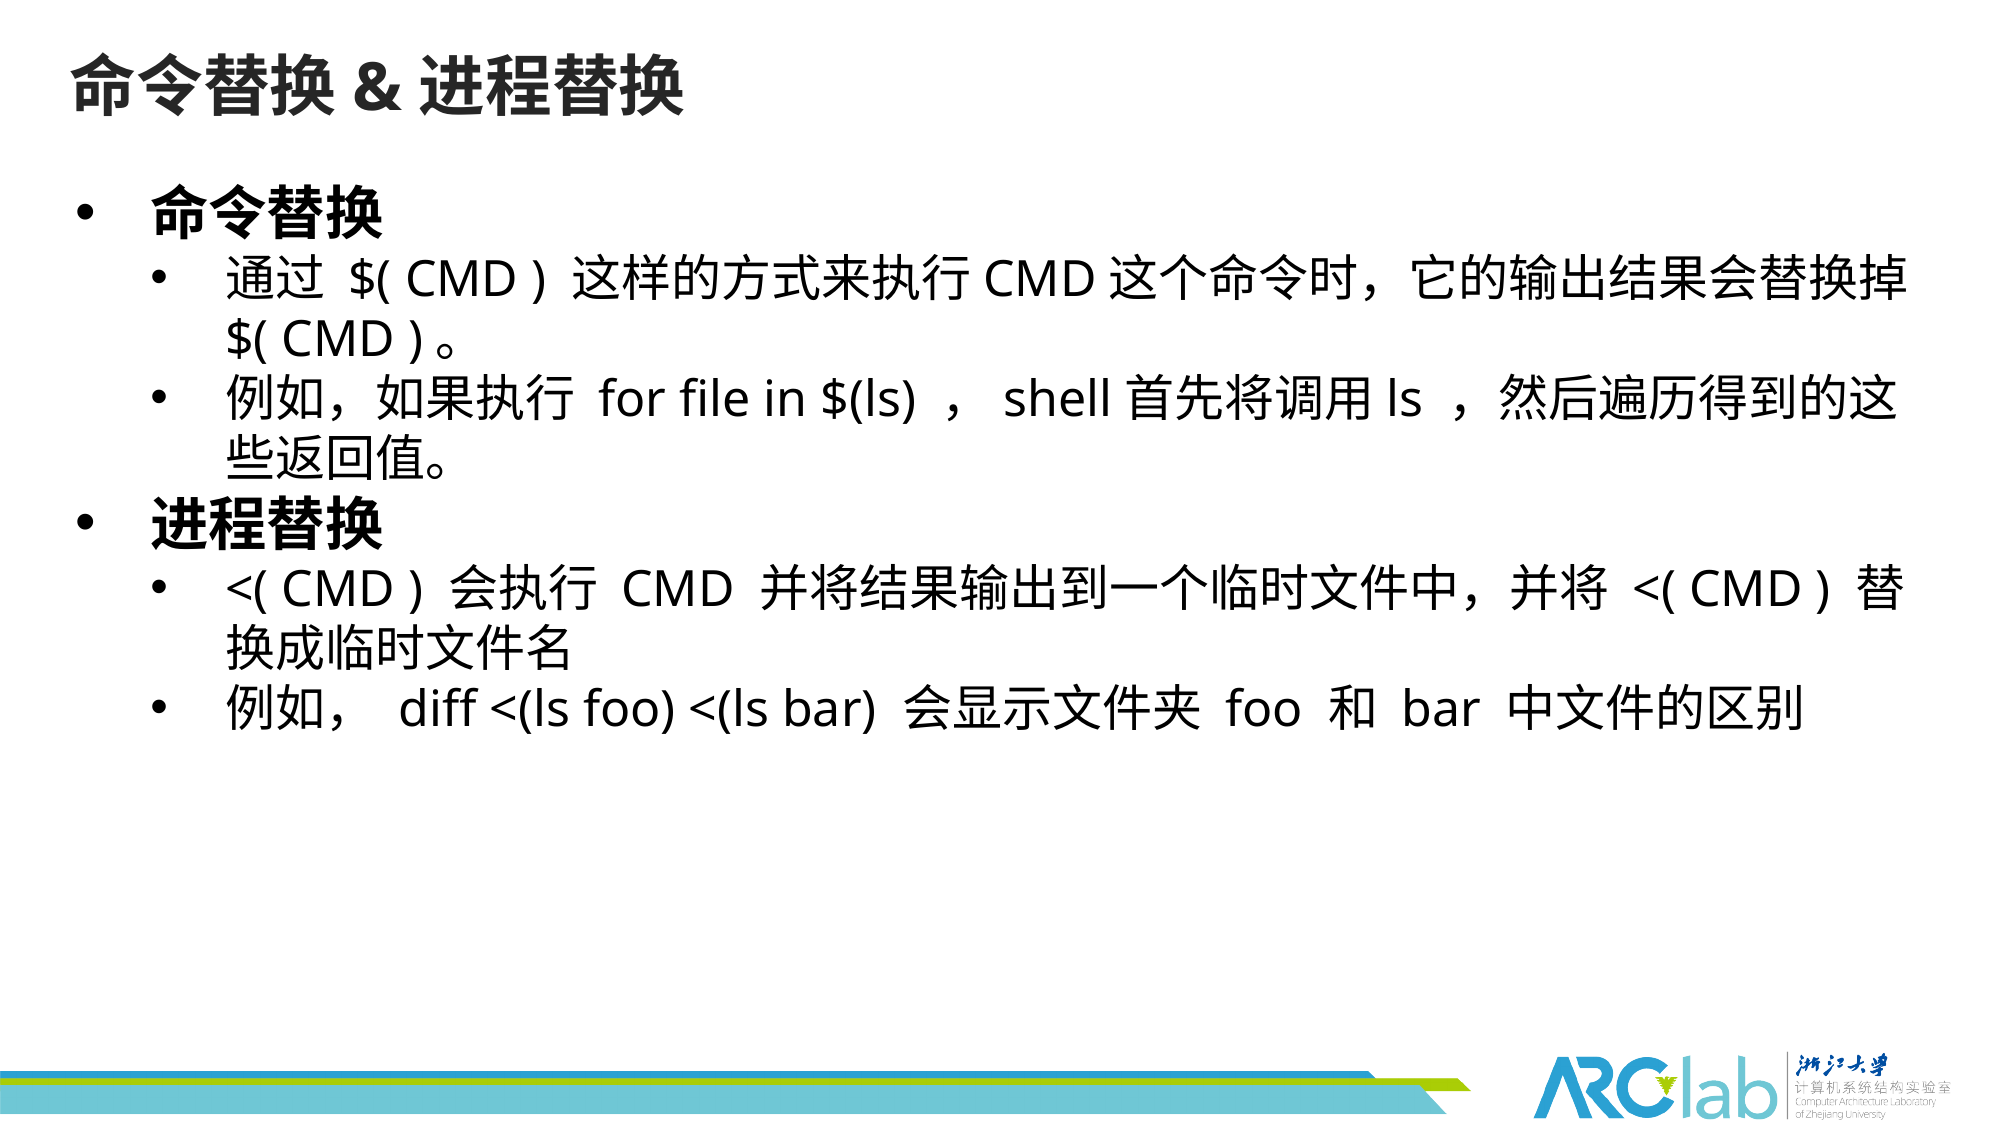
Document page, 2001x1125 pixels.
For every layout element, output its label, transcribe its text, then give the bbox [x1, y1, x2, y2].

text_box 命令替换&进程替换 [54, 36, 701, 73]
picture [0, 73, 2000, 1125]
